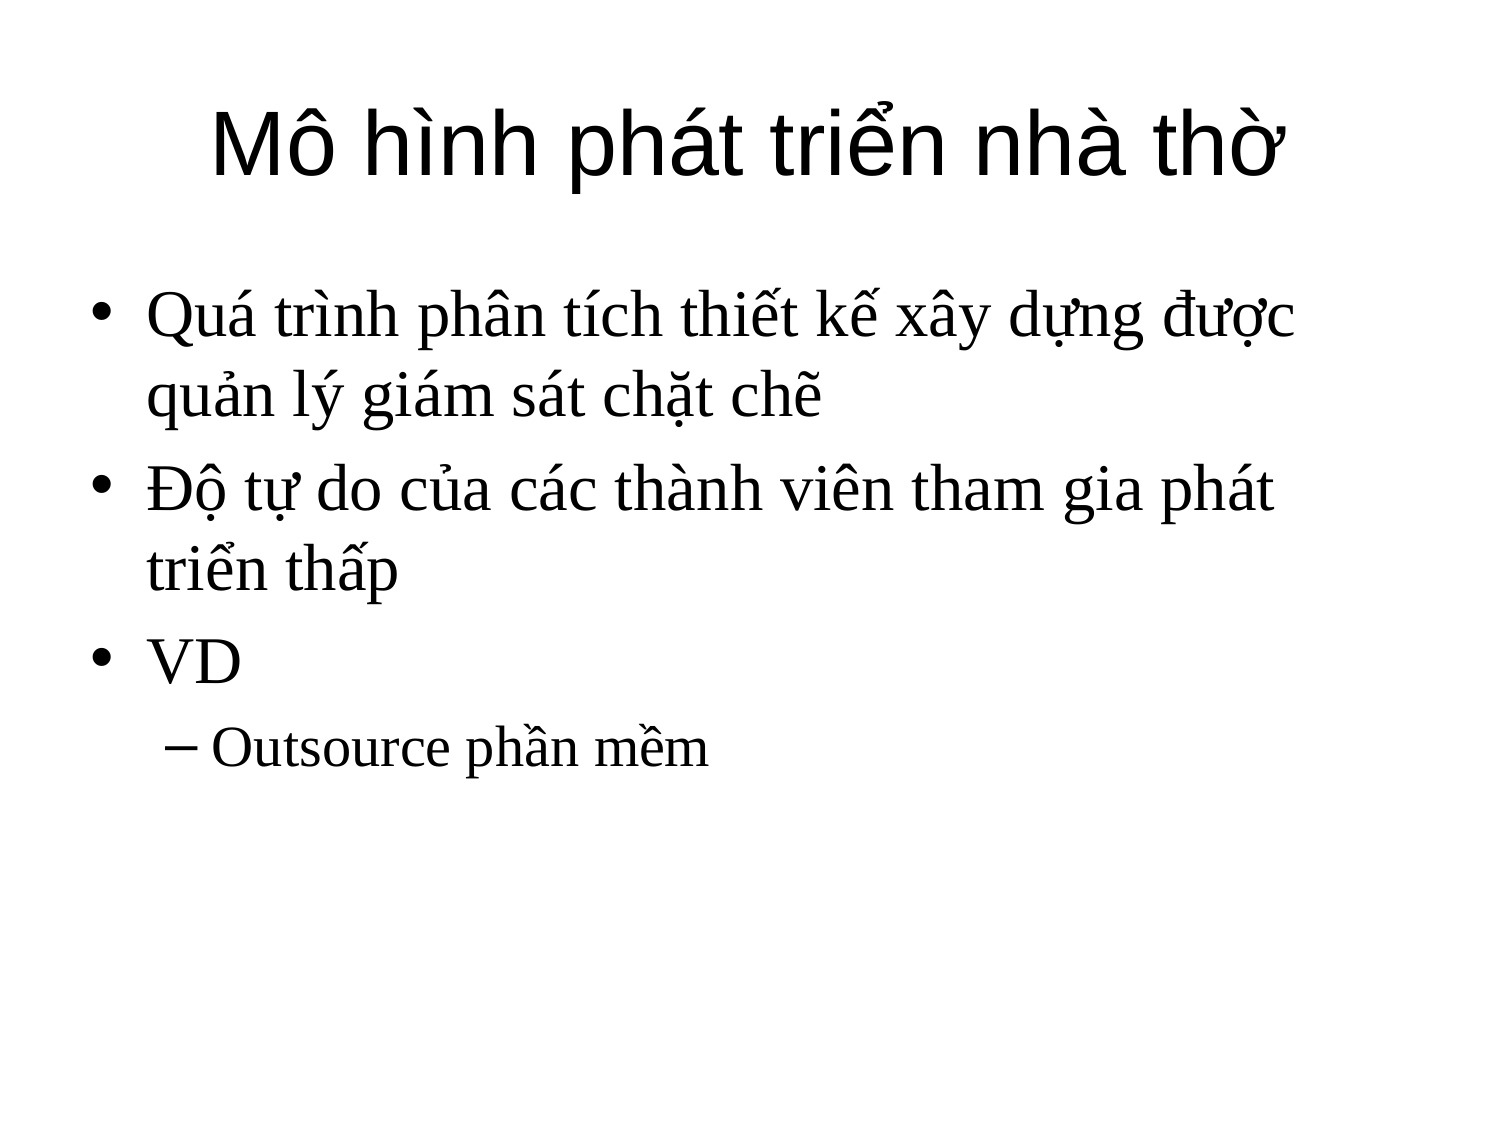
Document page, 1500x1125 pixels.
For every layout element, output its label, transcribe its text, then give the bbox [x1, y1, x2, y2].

title Mô hình phát triển nhà thờ [75, 45, 1425, 233]
list Quá trình phân tích thiết kế xây dựng được quản lý giám sát chặt chẽ Độ tự do của các thành viên tham gia phát triển thấp VD Outsource phần mềm [75, 262, 1425, 1005]
